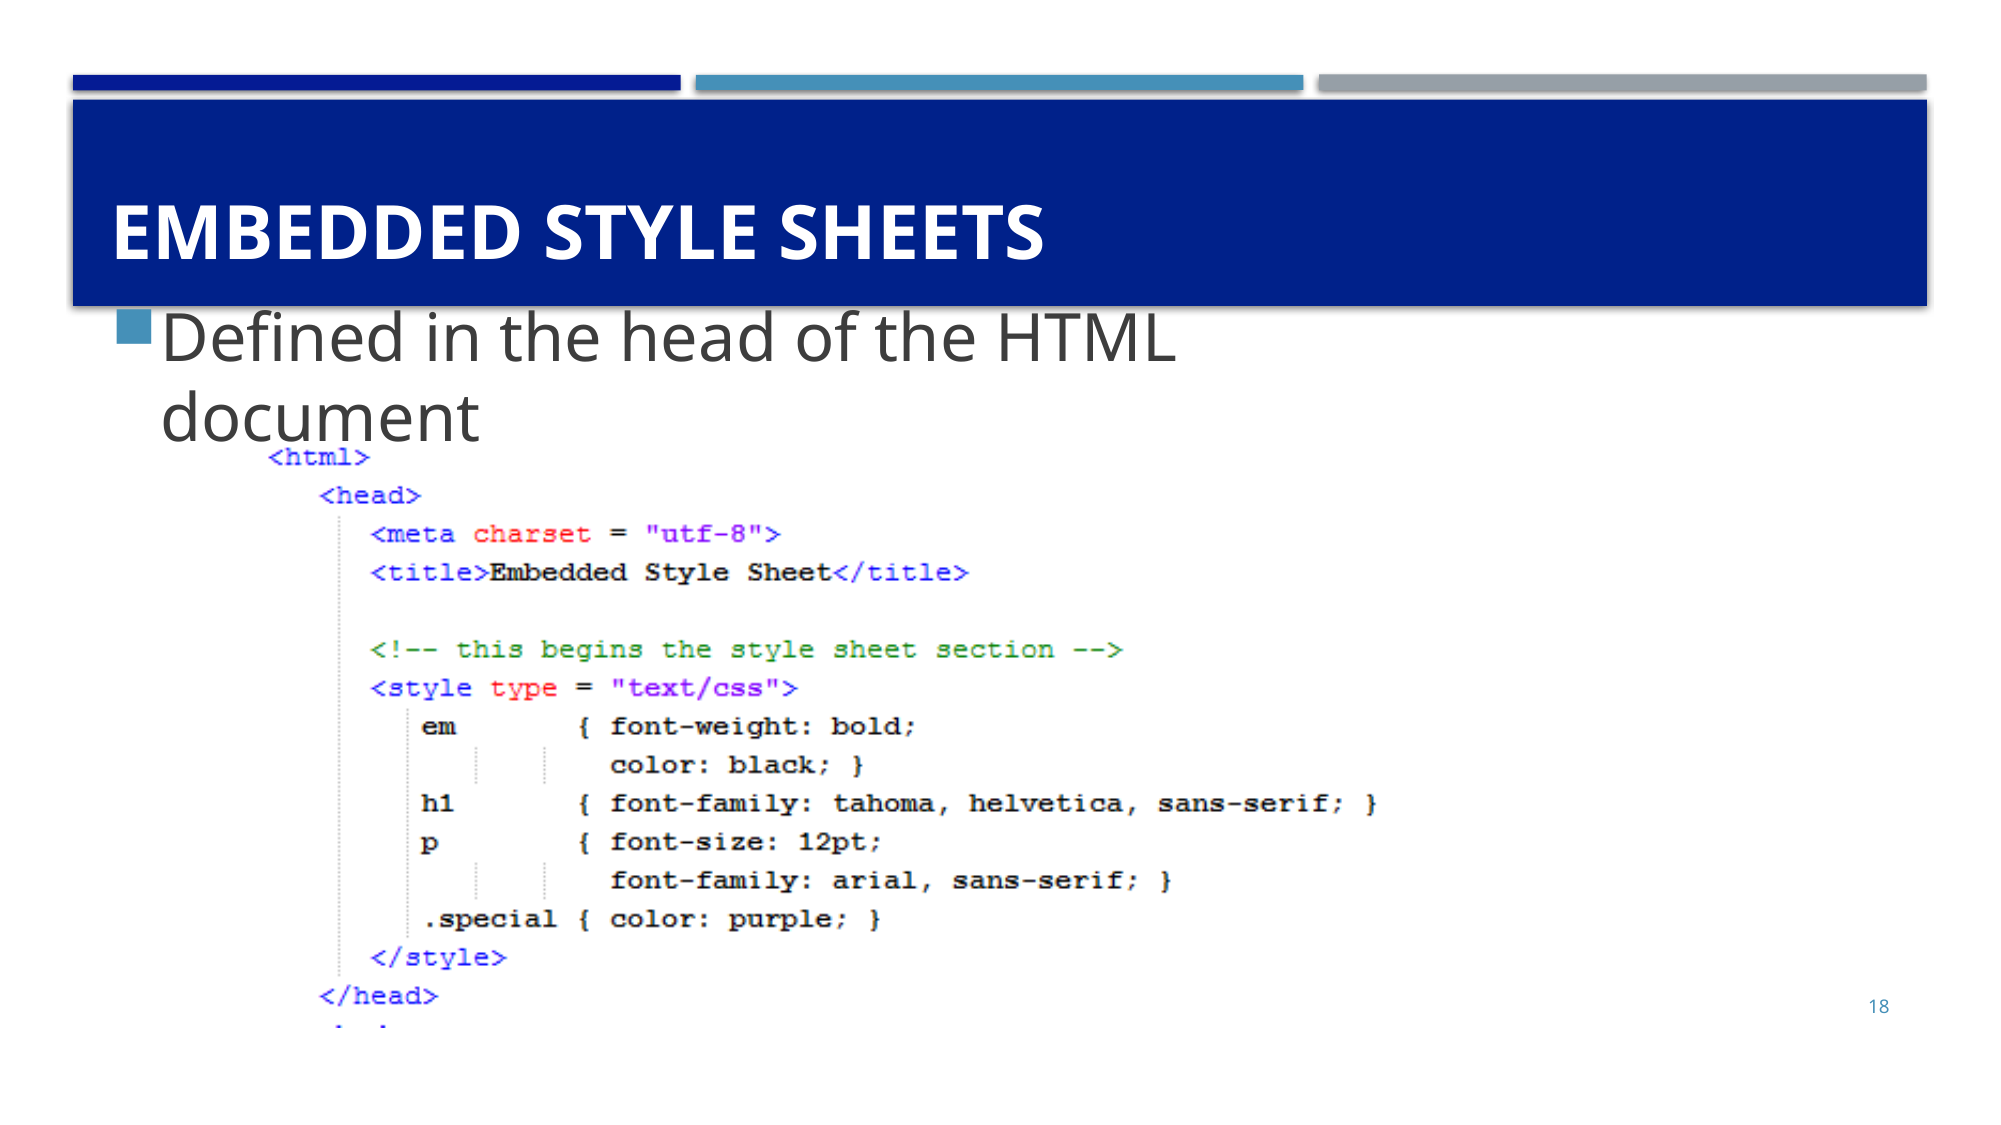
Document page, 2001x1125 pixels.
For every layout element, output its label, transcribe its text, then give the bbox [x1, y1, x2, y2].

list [268, 441, 1420, 1029]
title Embedded style sheets [95, 119, 1905, 282]
list Defined in the head of the HTML document [95, 281, 1458, 1092]
slide_number 18 [1732, 977, 1905, 1037]
